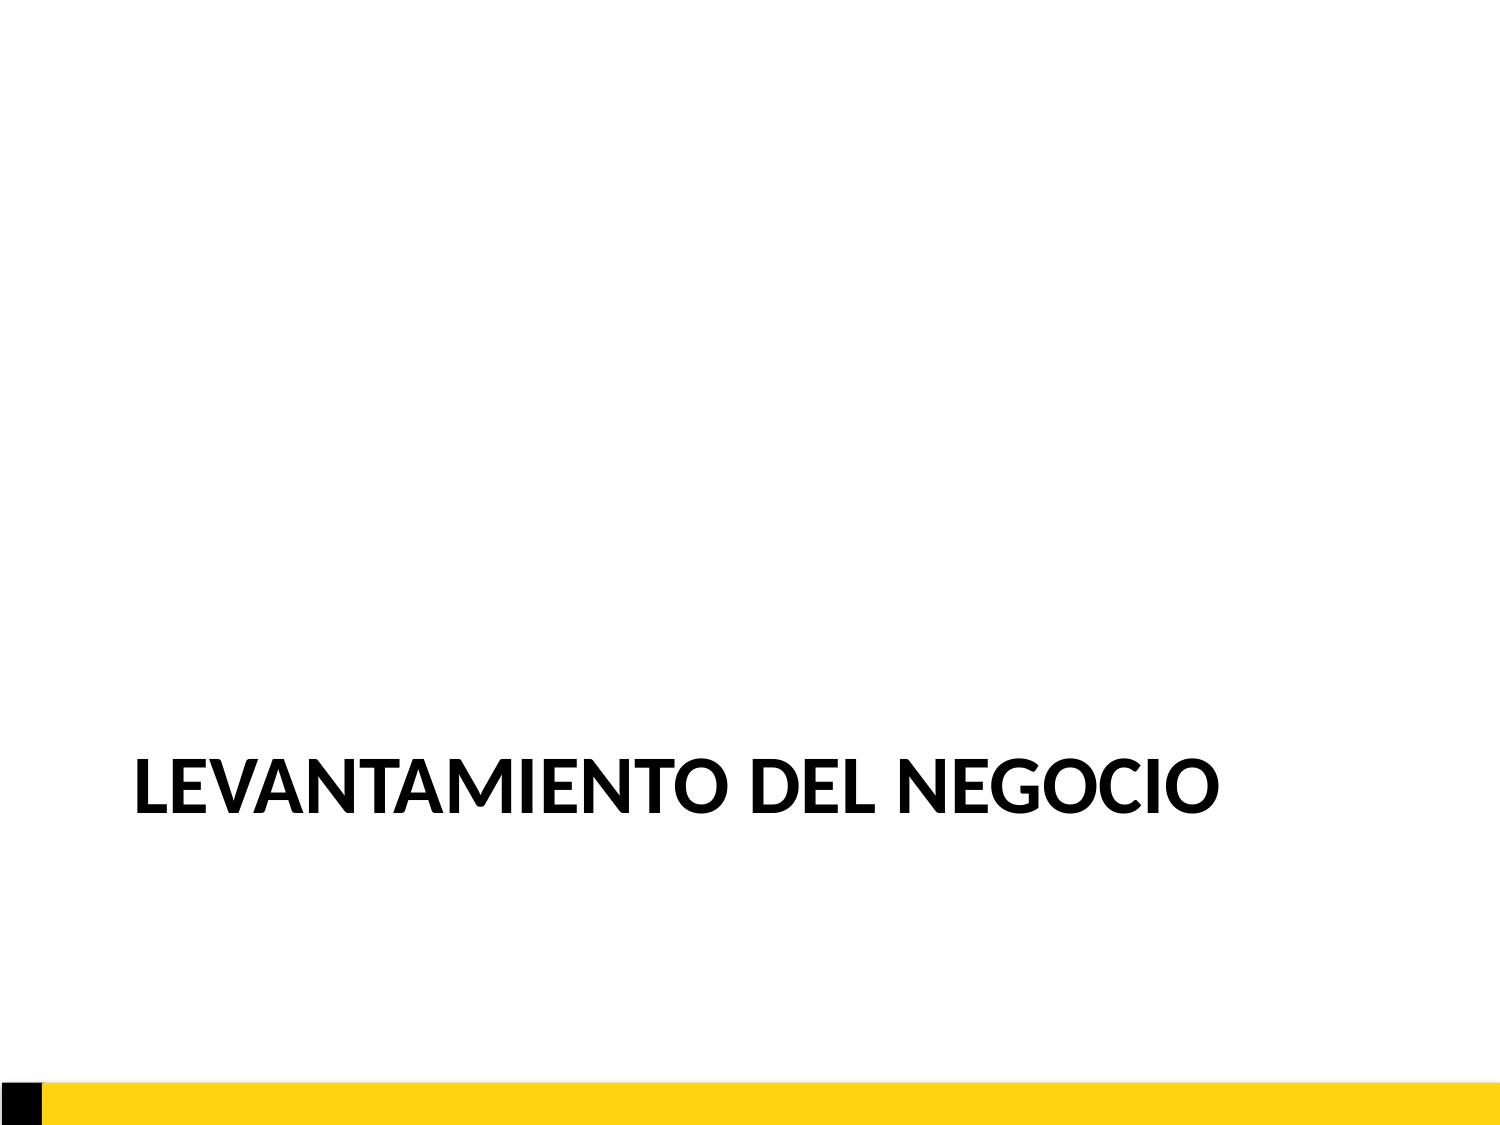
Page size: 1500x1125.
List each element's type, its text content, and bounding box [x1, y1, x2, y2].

title LEVANTAMIENTO DEL NEGOCIO [118, 722, 1394, 947]
